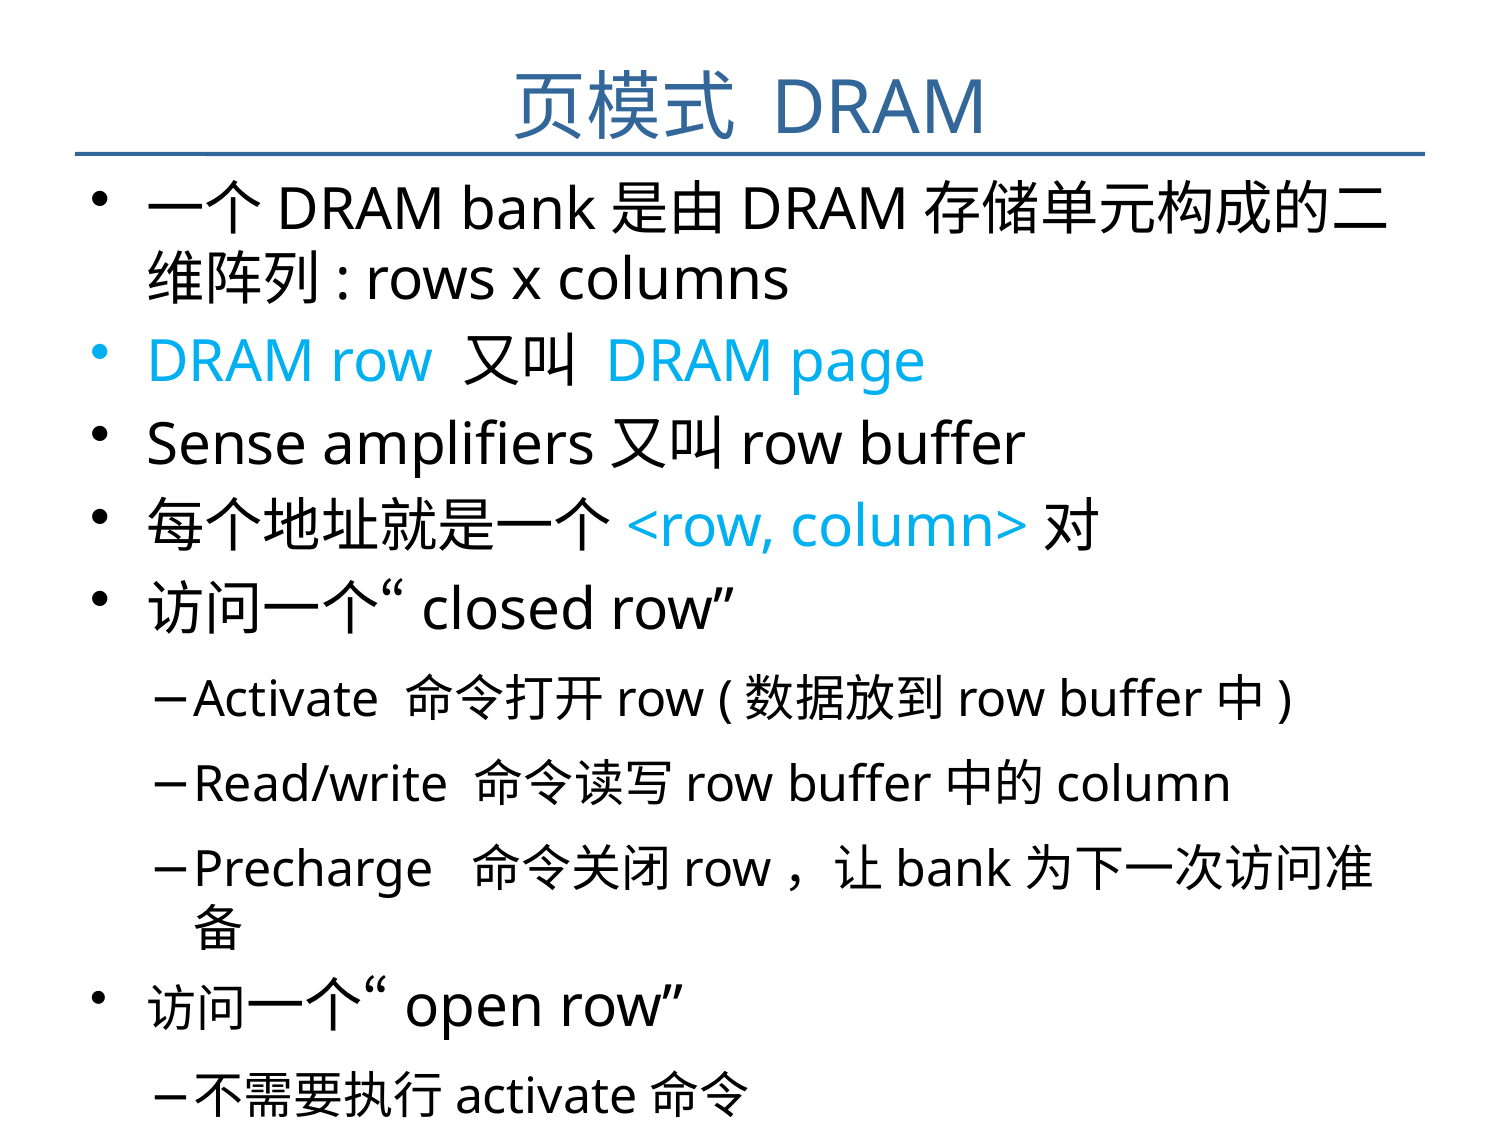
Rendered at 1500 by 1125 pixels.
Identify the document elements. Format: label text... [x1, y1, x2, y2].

list 一个DRAM bank是由DRAM存储单元构成的二维阵列: rows x columns DRAM row 又叫 DRAM page Sense amplifiers又叫row buffer 每个地址就是一个<row, column>对 访问一个“closed row” Activate 命令打开row (数据放到row buffer中) Read/write 命令读写row buffer中的column Precharge 命令关闭row，让bank为下一次访问准备 访问一个“open row” 不需要执行activate命令 [75, 163, 1425, 1081]
title 页模式 DRAM [75, 43, 1425, 163]
